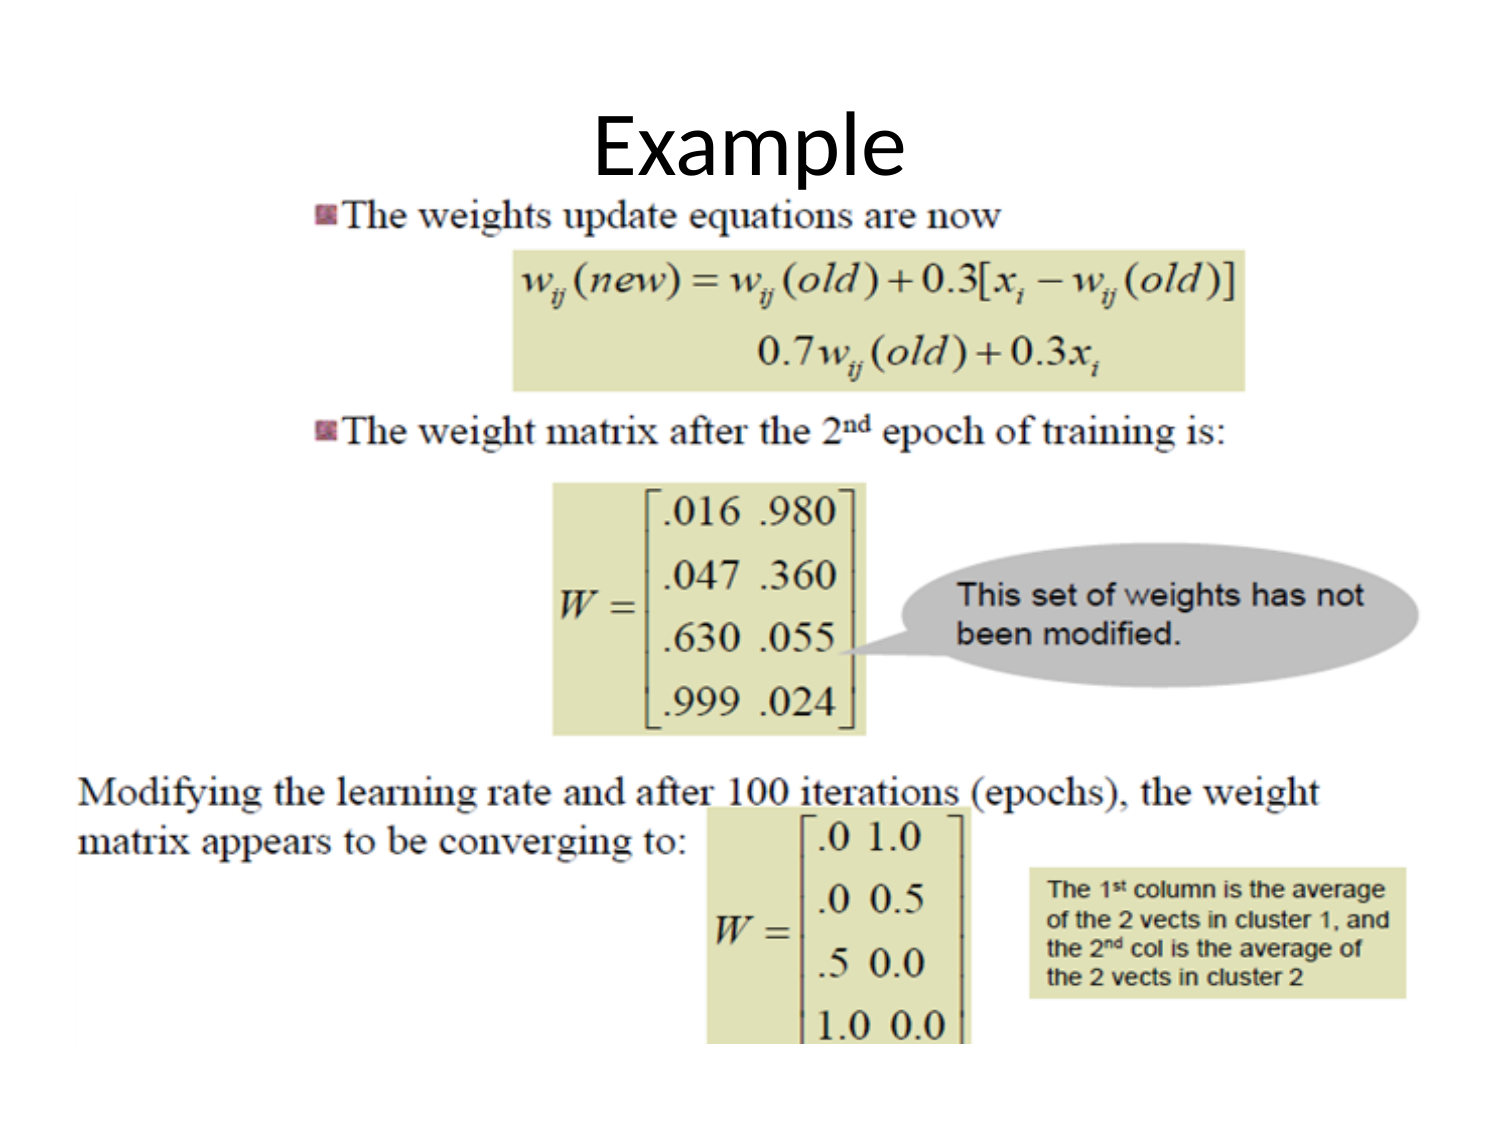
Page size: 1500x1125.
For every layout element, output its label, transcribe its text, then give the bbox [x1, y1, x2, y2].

title Example [75, 45, 1425, 190]
picture [74, 191, 1426, 1044]
